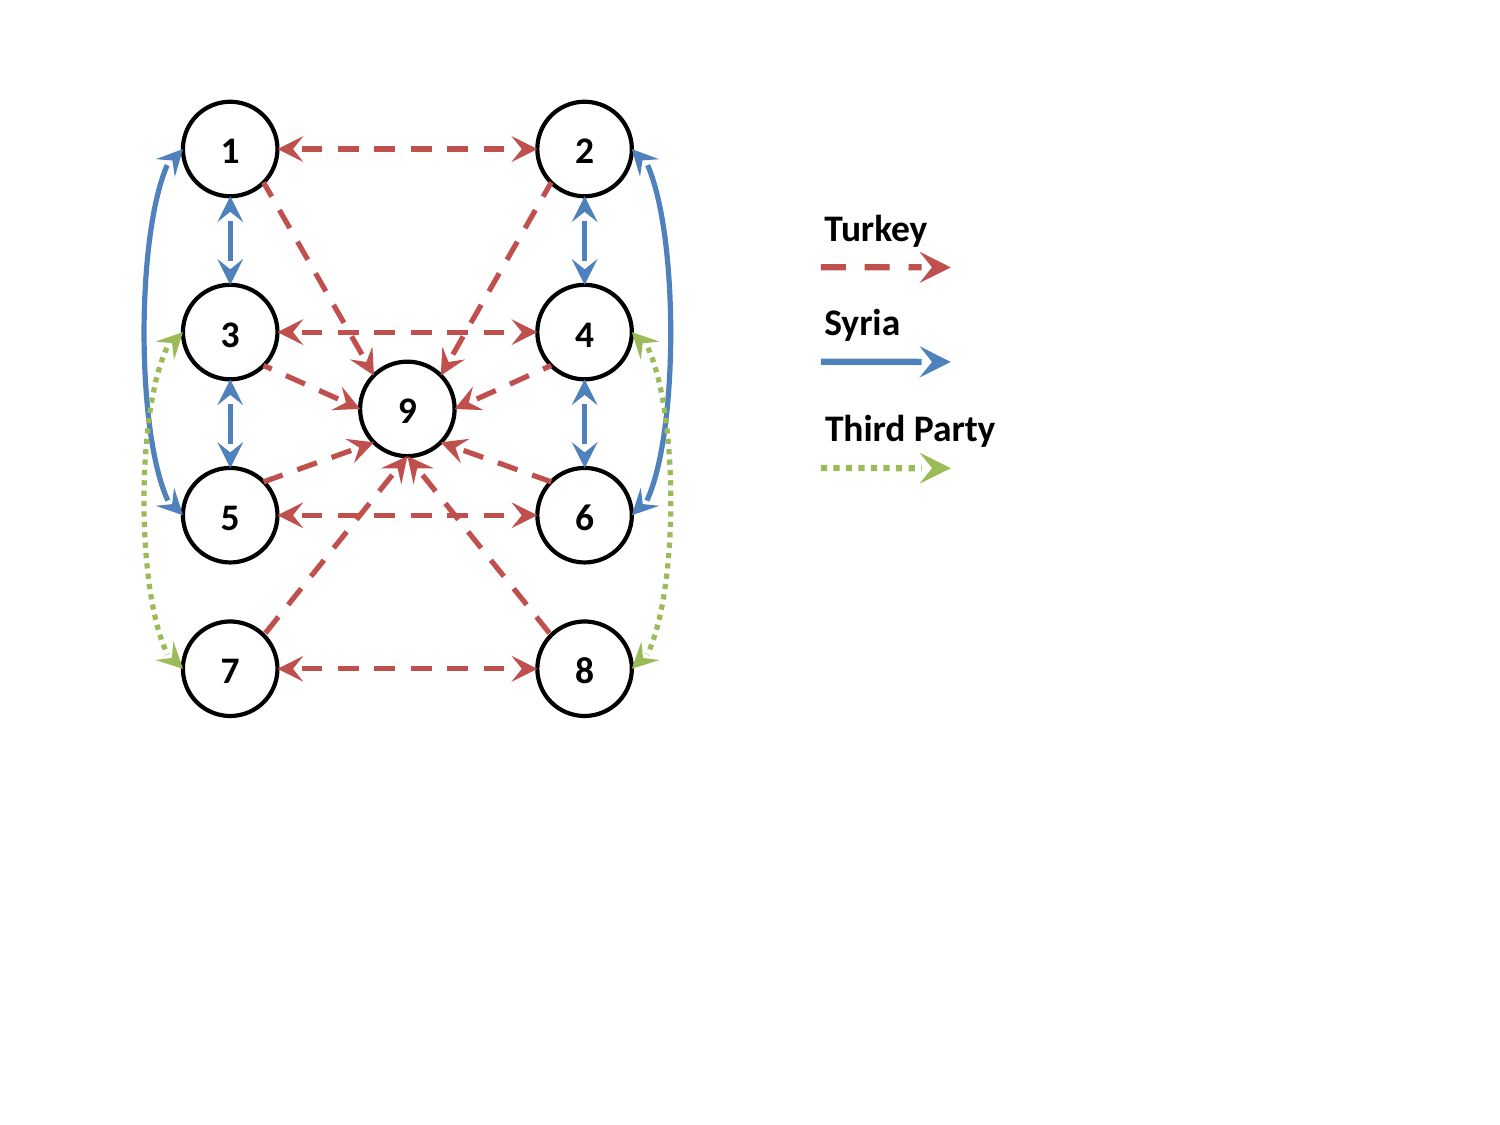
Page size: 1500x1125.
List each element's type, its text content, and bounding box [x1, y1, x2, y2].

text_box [263, 365, 361, 410]
text_box 6 [560, 465, 626, 565]
text_box 3 [187, 284, 279, 382]
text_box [454, 365, 552, 410]
text_box 1 [180, 99, 280, 199]
text_box Turkey [809, 196, 943, 256]
text_box Third Party [810, 397, 1011, 457]
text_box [416, 223, 593, 335]
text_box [298, 417, 339, 472]
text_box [476, 417, 516, 472]
text_box 2 [535, 99, 634, 199]
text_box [222, 223, 416, 335]
text_box 7 [181, 619, 280, 719]
text_box Syria [809, 290, 916, 351]
text_box 9 [358, 359, 457, 458]
text_box 4 [536, 284, 626, 382]
text_box 5 [187, 465, 255, 565]
text_box 8 [535, 619, 634, 719]
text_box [245, 473, 426, 618]
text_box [426, 473, 570, 618]
